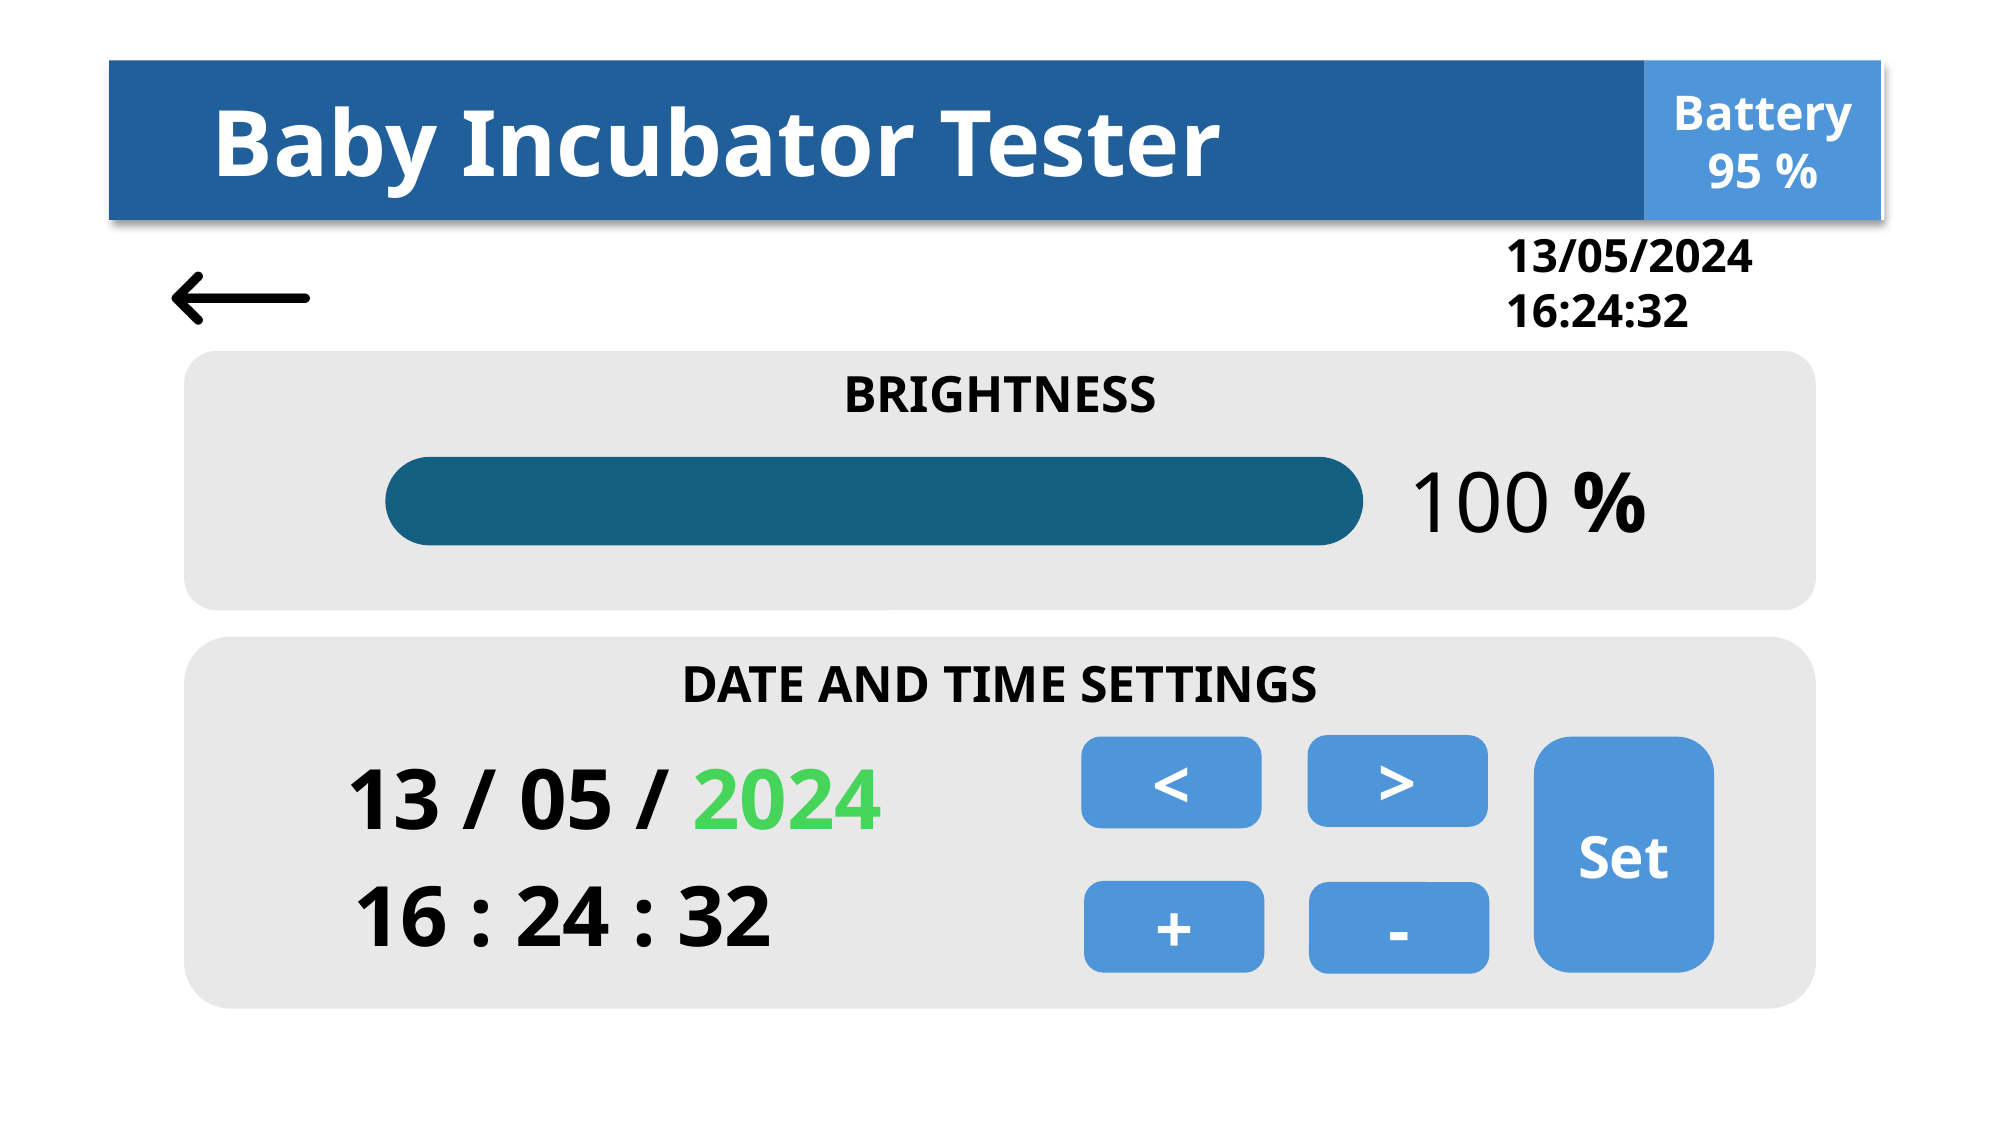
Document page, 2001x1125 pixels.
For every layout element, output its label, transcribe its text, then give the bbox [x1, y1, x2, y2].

text_box + [1084, 880, 1265, 973]
text_box > [1307, 735, 1488, 827]
text_box Set [1533, 736, 1715, 973]
text_box 16 : 24 : 32 [338, 855, 788, 971]
text_box 13 / 05 / 2024 [331, 738, 898, 854]
text_box [383, 455, 1365, 547]
text_box - [1308, 881, 1490, 974]
text_box DATE AND TIME SETTINGS [182, 635, 1818, 1011]
text_box < [1081, 736, 1262, 829]
picture [165, 222, 317, 374]
text_box Baby Incubator Tester [108, 59, 1643, 221]
text_box 13/05/2024 16:24:32 [1490, 218, 1769, 344]
text_box [1882, 59, 1886, 221]
text_box [117, 229, 1892, 1066]
text_box Battery 95 % [1643, 59, 1882, 221]
